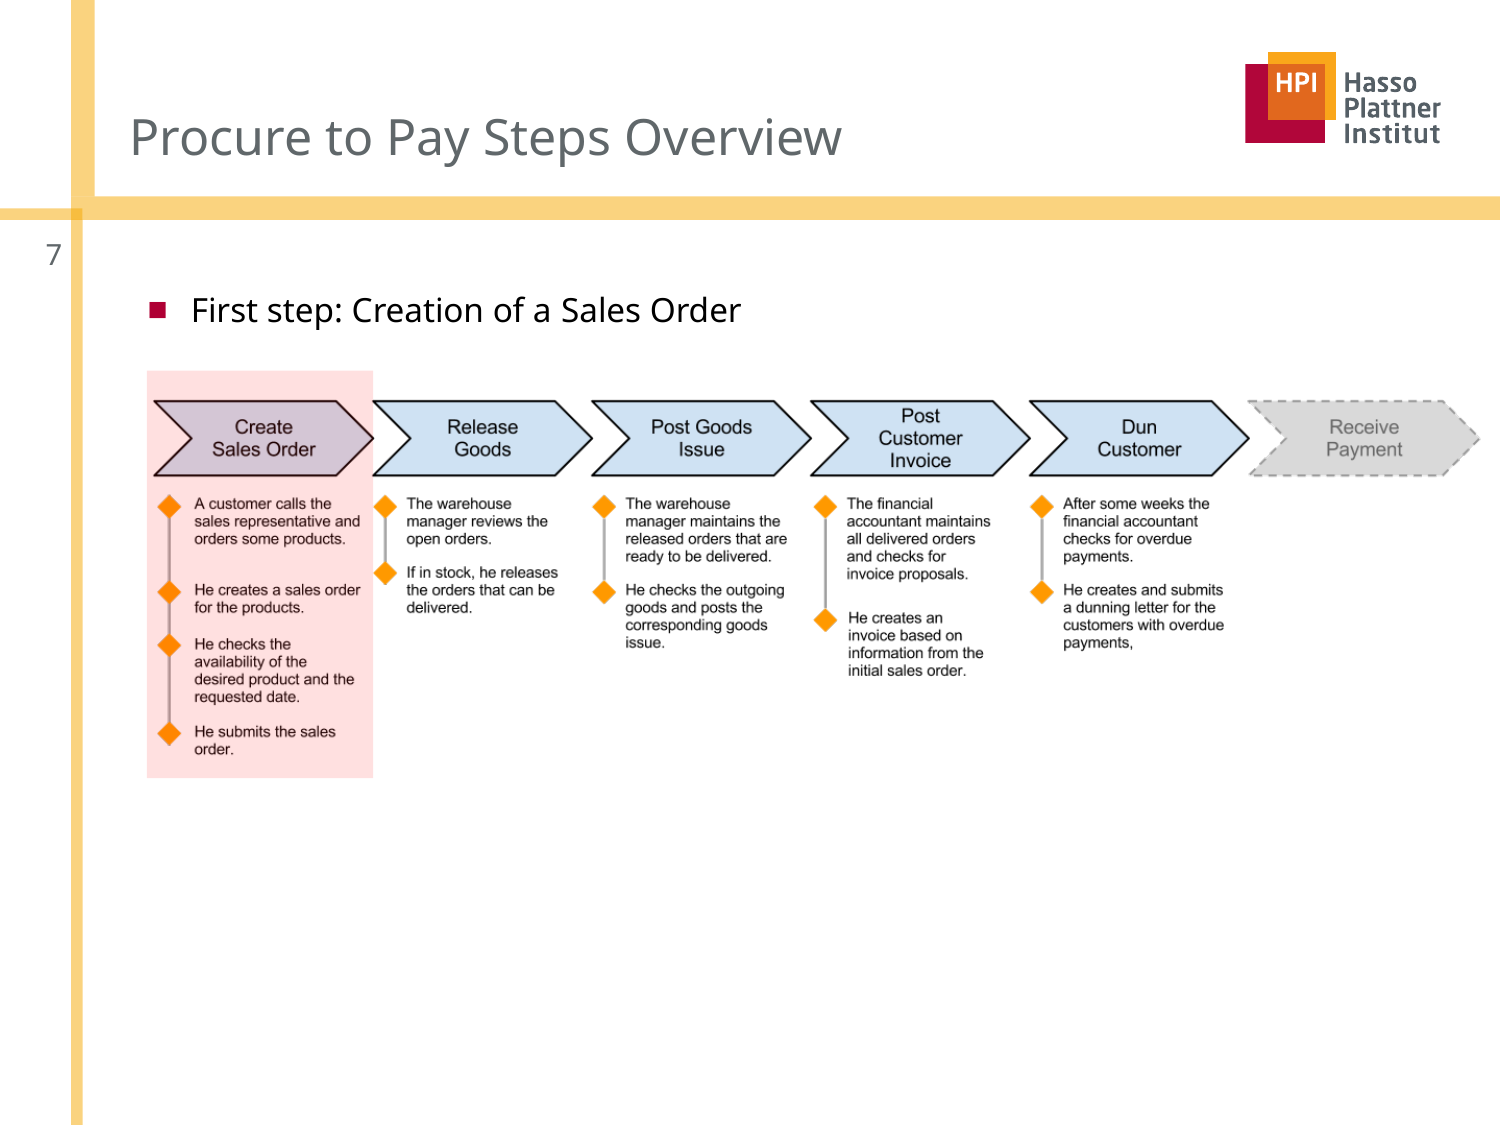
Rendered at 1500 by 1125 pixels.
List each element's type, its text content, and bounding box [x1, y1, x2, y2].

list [129, 358, 1498, 781]
text_box First step: Creation of a Sales Order [117, 283, 1459, 371]
slide_number 7 [0, 235, 63, 292]
title Procure to Pay Steps Overview [128, 0, 1154, 166]
